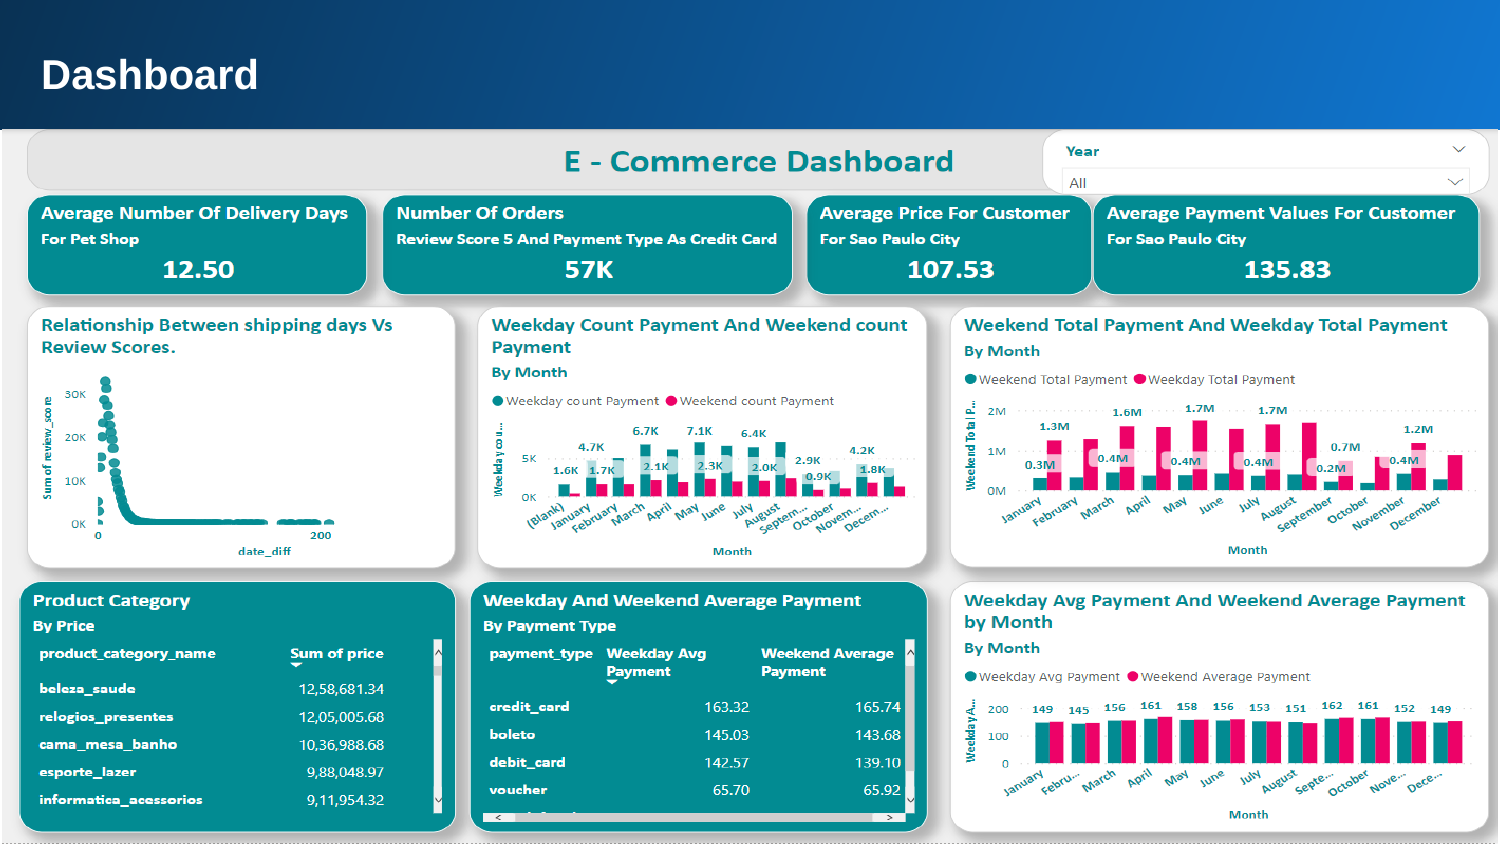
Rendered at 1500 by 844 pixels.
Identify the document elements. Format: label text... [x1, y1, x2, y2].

text_box [0, 0, 1500, 130]
picture [2, 129, 1498, 844]
text_box Dashboard [33, 40, 1459, 106]
